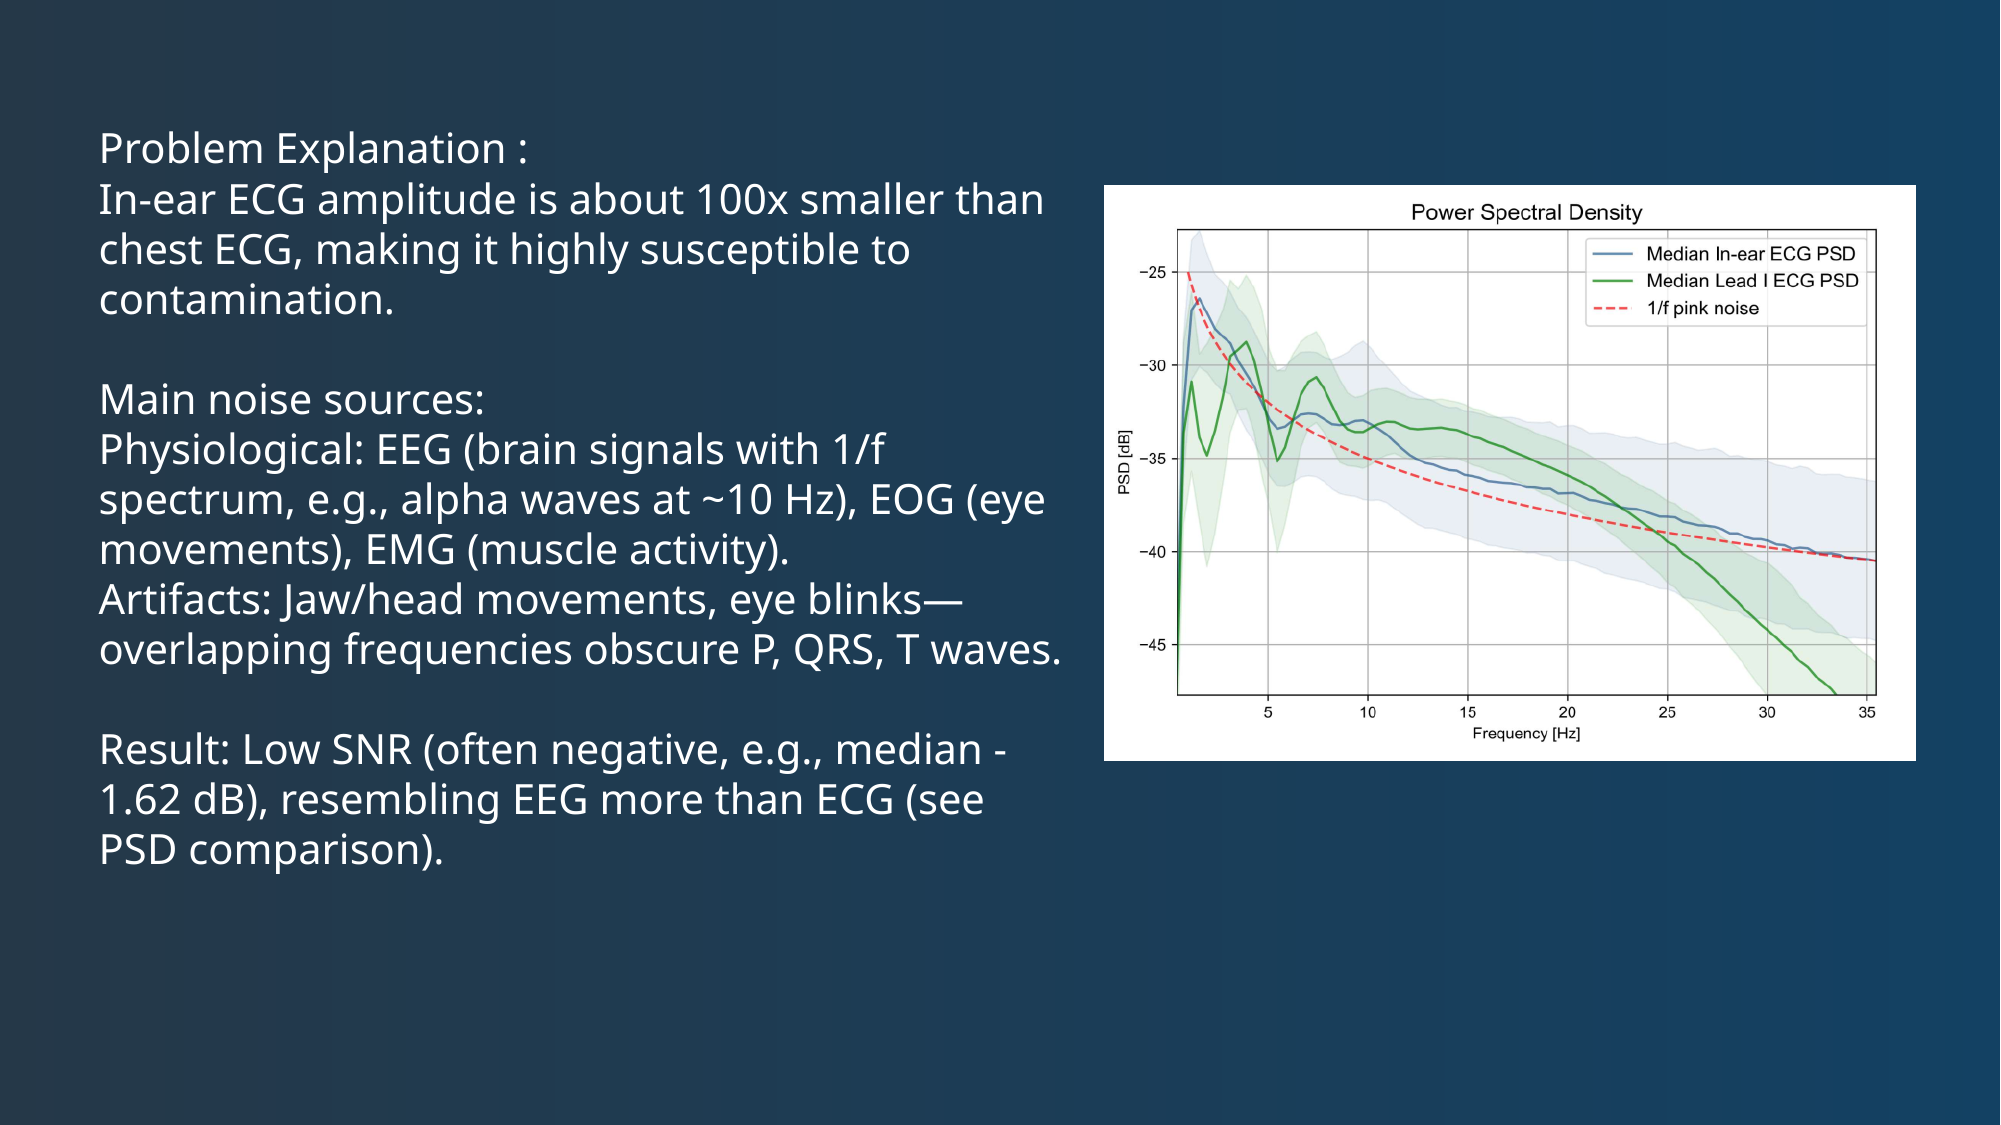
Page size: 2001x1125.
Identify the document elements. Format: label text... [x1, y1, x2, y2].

text_box Problem Explanation : In-ear ECG amplitude is about 100x smaller than chest ECG, making it highly susceptible to contamination. Main noise sources: Physiological: EEG (brain signals with 1/f spectrum, e.g., alpha waves at ~10 Hz), EOG (eye movements), EMG (muscle activity). Artifacts: Jaw/head movements, eye blinks—overlapping frequencies obscure P, QRS, T waves. Result: Low SNR (often negative, e.g., median -1.62 dB), resembling EEG more than ECG (see PSD comparison). [84, 114, 1079, 925]
picture [1104, 185, 1916, 761]
